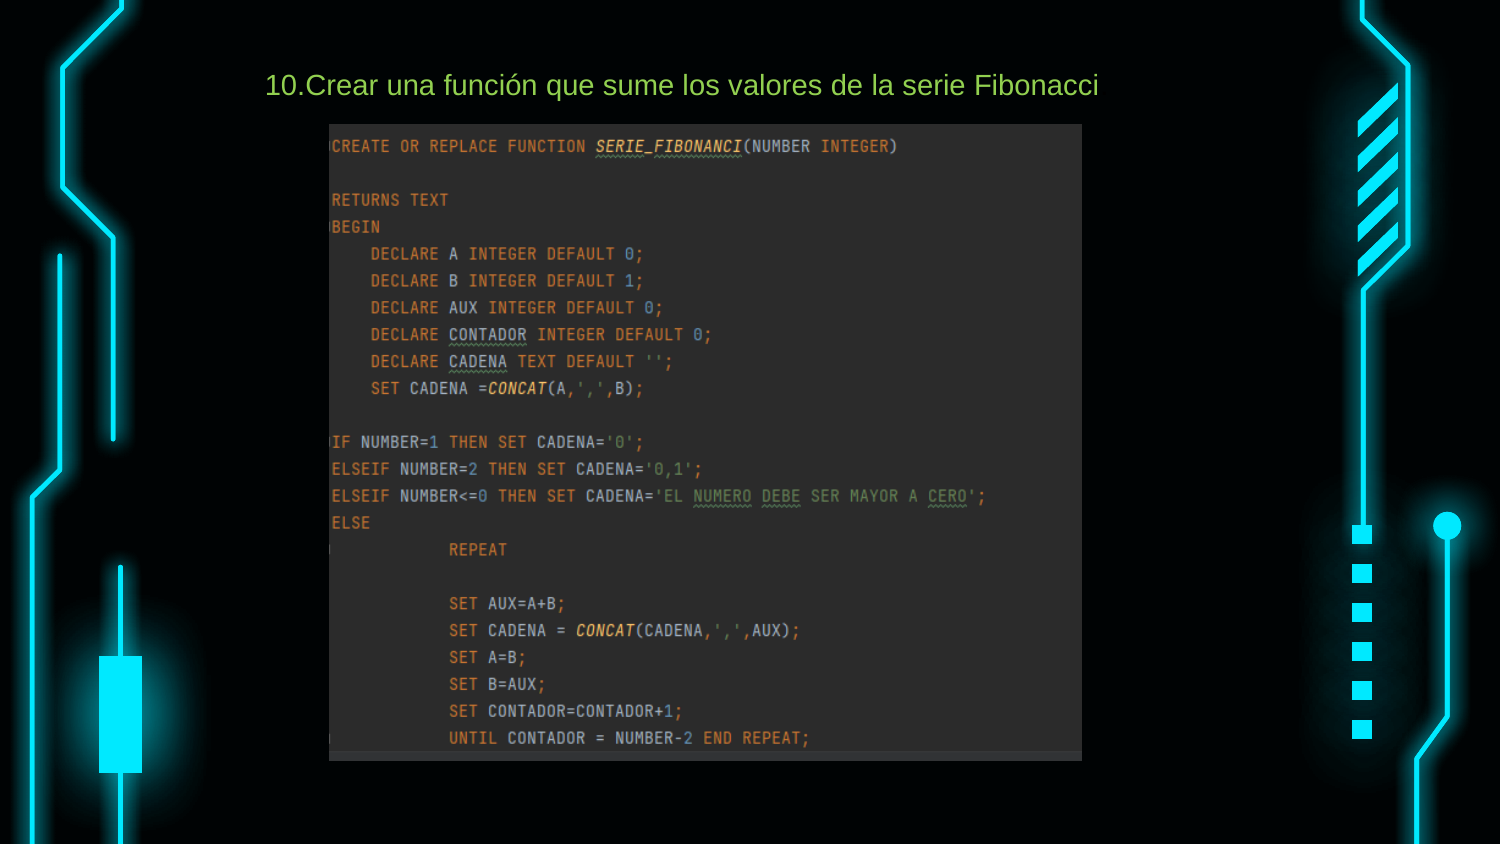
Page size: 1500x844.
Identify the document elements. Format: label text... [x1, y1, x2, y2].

text_box 10.Crear una función que sume los valores de la serie Fibonacci. [249, 59, 1250, 109]
picture [329, 124, 1082, 761]
